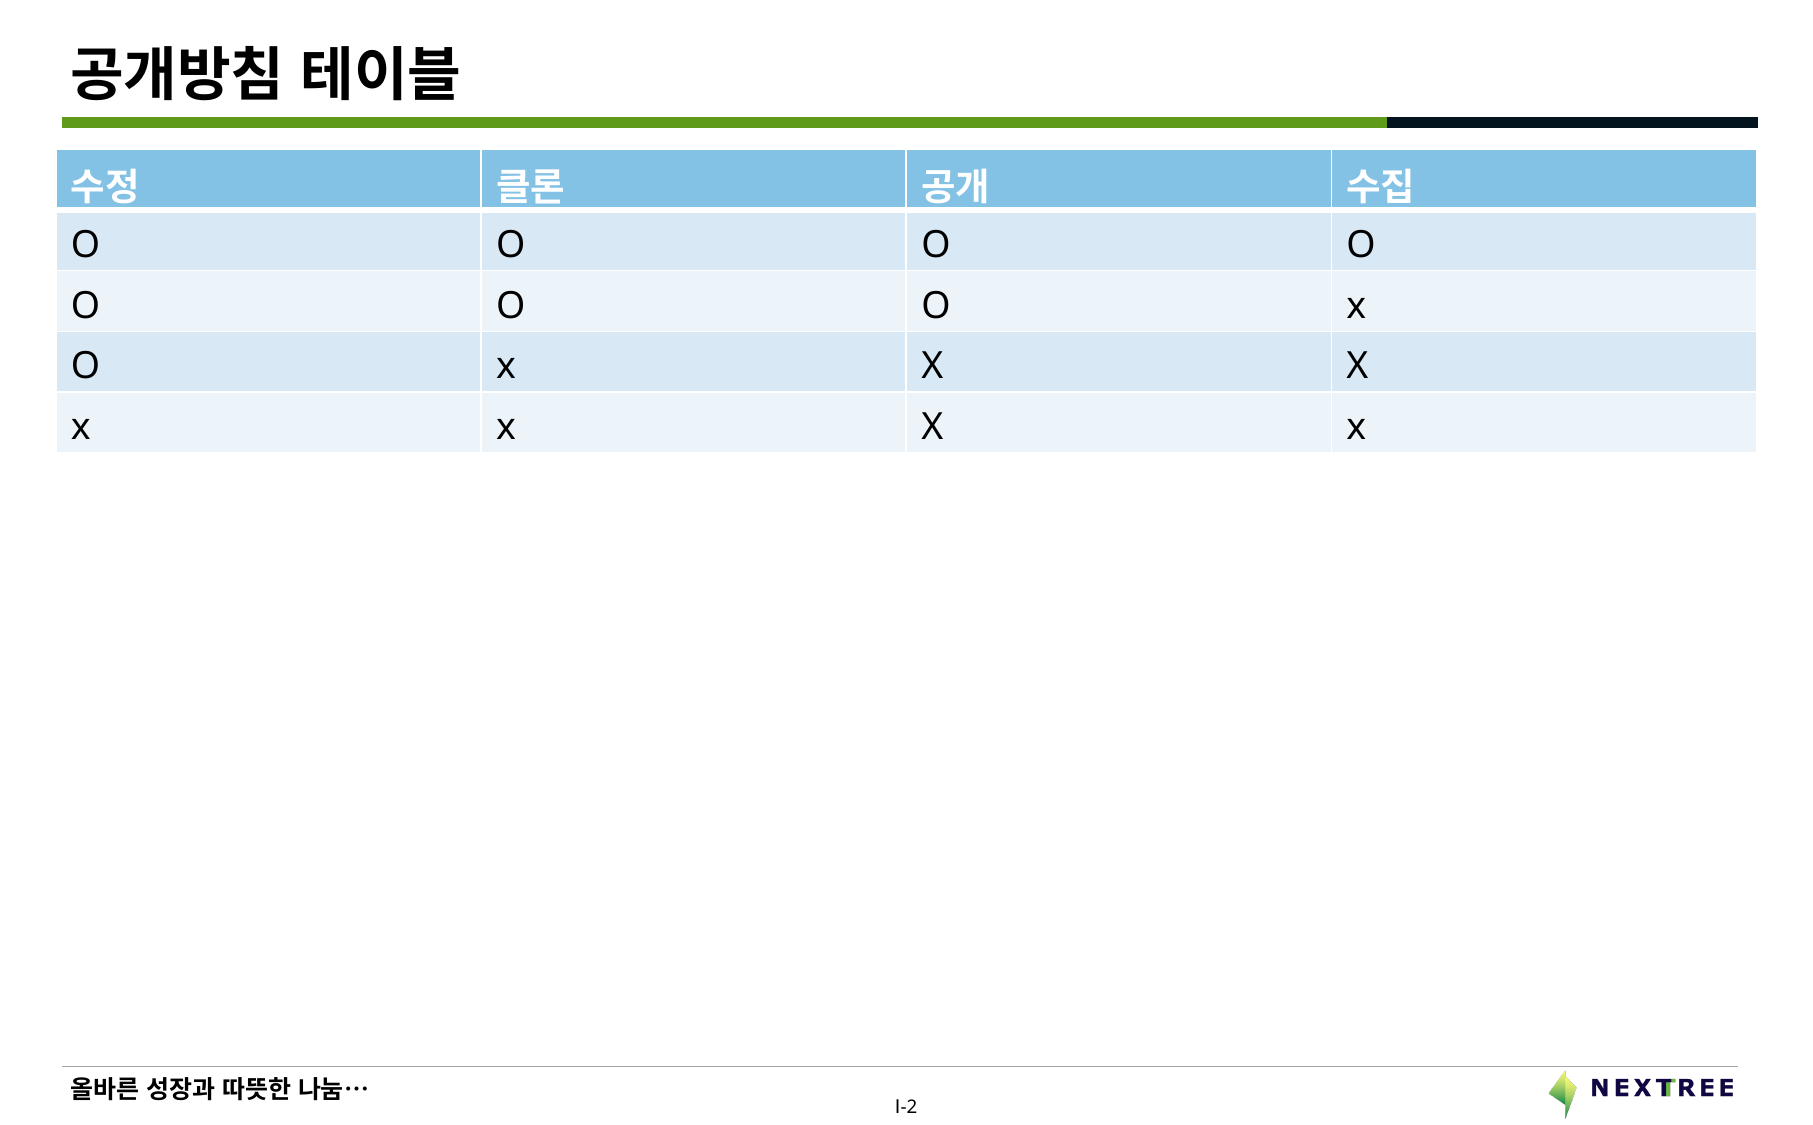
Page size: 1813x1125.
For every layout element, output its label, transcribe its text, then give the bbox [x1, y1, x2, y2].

table_cell x [1332, 393, 1756, 452]
table_cell O [907, 271, 1331, 331]
table_cell X [1332, 332, 1756, 391]
table_cell x [482, 332, 905, 391]
table_cell O [482, 213, 905, 270]
picture [1539, 1064, 1745, 1123]
table_header 클론 [482, 150, 905, 207]
table_header 공개 [907, 150, 1331, 207]
table_cell X [907, 332, 1331, 391]
table_cell O [57, 213, 480, 270]
table_cell x [482, 393, 905, 452]
table_cell O [1332, 213, 1756, 270]
table_header 수집 [1332, 150, 1756, 207]
table_cell O [57, 332, 480, 391]
table_cell O [57, 271, 480, 331]
table_cell X [907, 393, 1331, 452]
table_cell O [482, 271, 905, 331]
title 공개방침 테이블 [55, 19, 1757, 126]
table_cell x [57, 393, 480, 452]
table_cell O [907, 213, 1331, 270]
table_header 수정 [57, 150, 480, 207]
table_cell x [1332, 271, 1756, 331]
